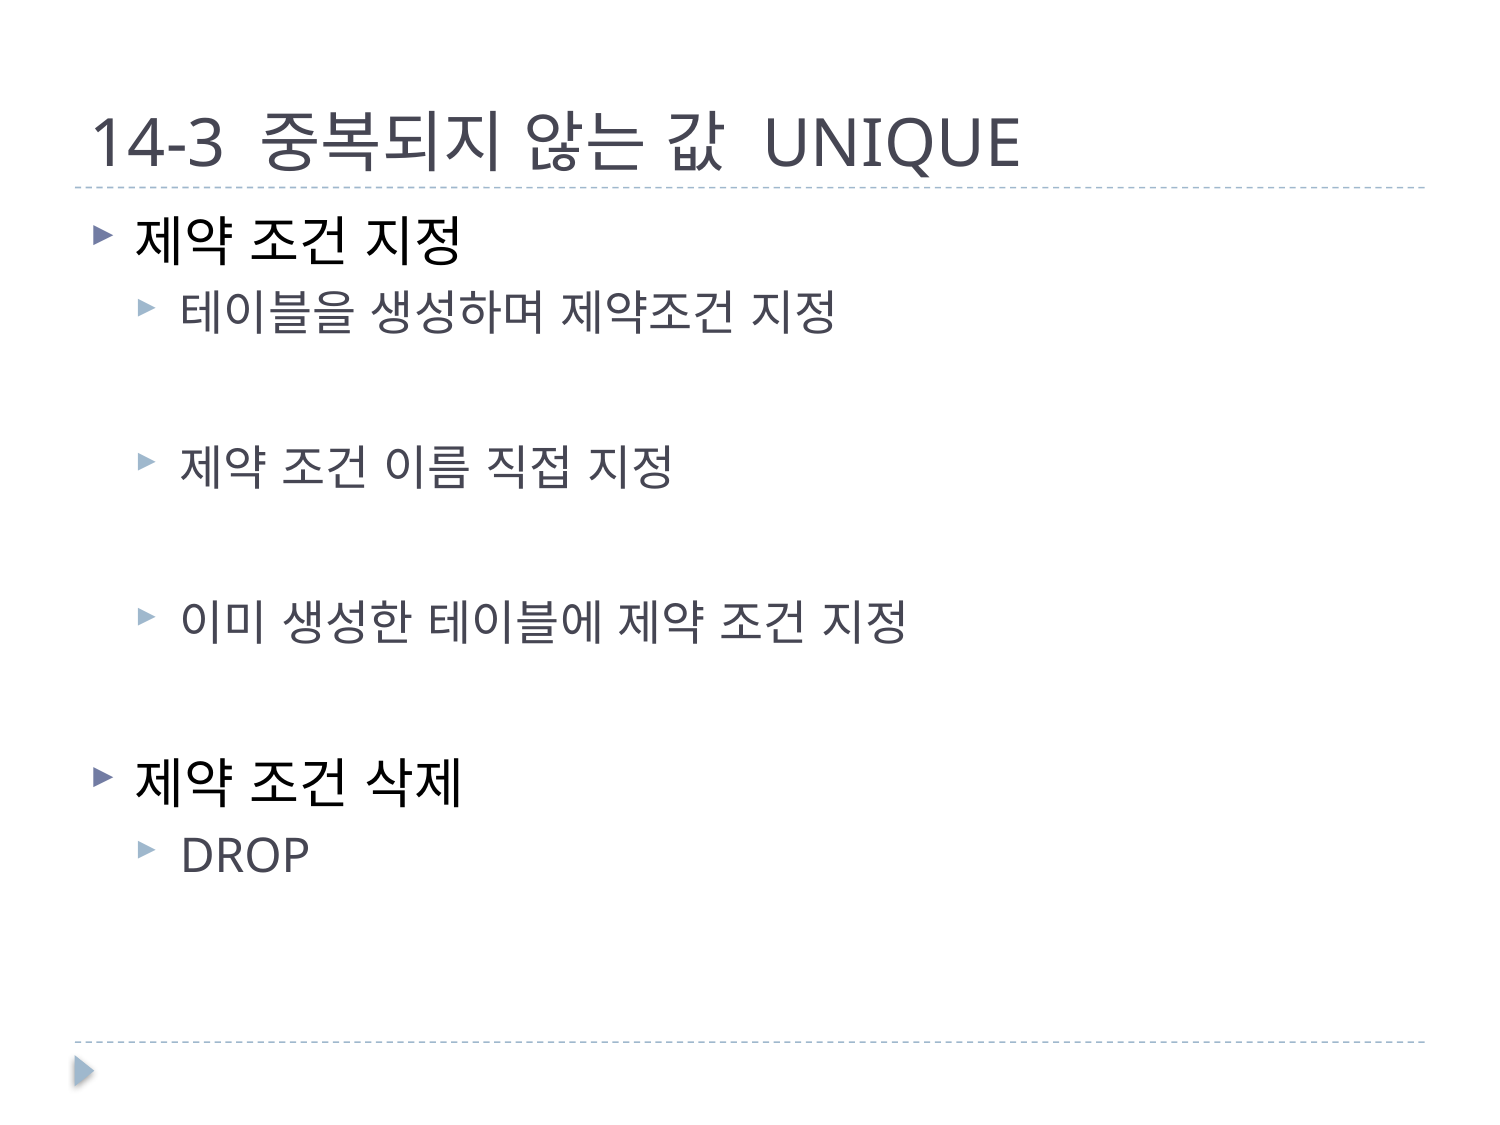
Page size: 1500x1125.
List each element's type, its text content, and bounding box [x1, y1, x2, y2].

list 제약 조건 지정 테이블을 생성하며 제약조건 지정 제약 조건 이름 직접 지정 이미 생성한 테이블에 제약 조건 지정 제약 조건 삭제 DROP [75, 200, 1425, 1010]
title 14-3 중복되지 않는 값 UNIQUE [75, 24, 1425, 188]
